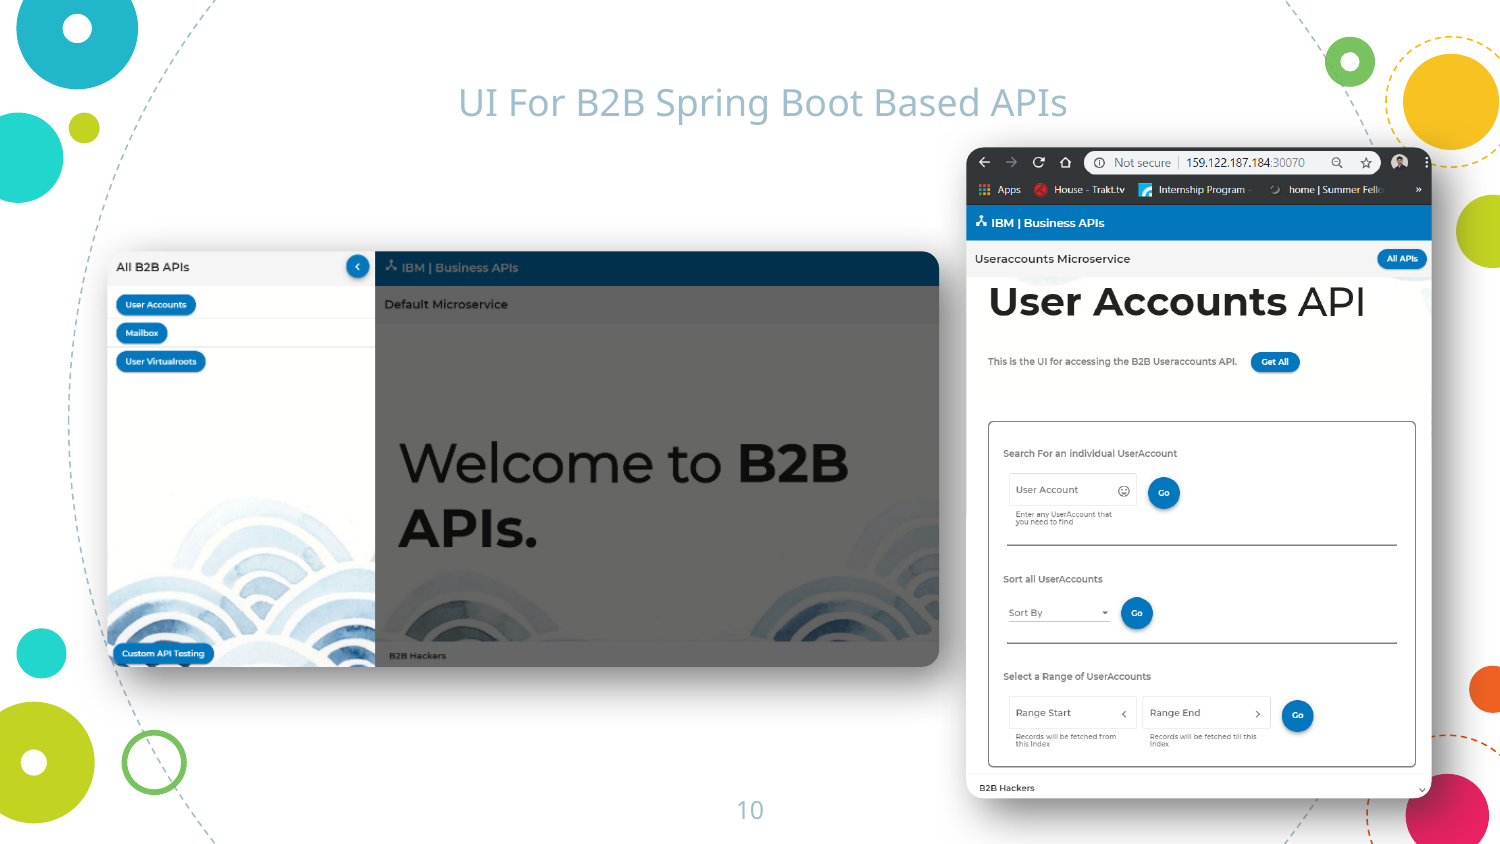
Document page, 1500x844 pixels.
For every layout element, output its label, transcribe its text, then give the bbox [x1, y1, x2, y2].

picture [107, 251, 940, 668]
title UI For B2B Spring Boot Based APIs [267, 0, 1260, 139]
picture [965, 147, 1432, 799]
slide_number 10 [711, 779, 789, 844]
